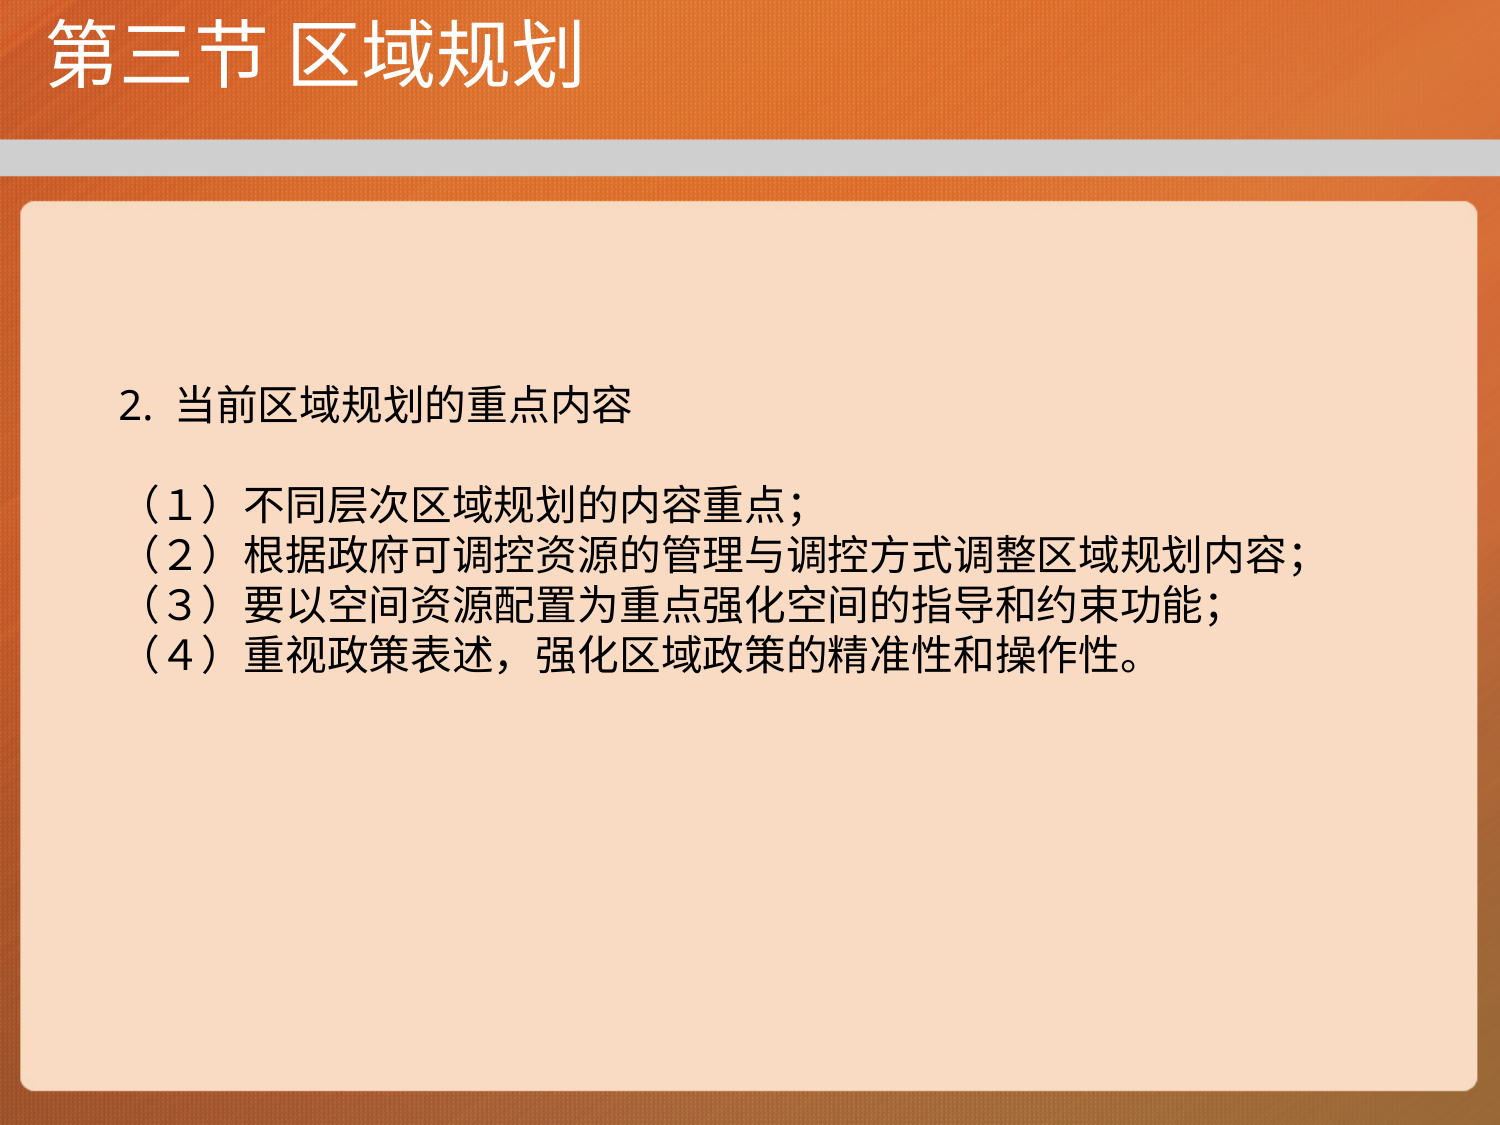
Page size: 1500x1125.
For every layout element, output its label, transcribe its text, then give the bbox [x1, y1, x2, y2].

list 2. 当前区域规划的重点内容 （１）不同层次区域规划的内容重点； （２）根据政府可调控资源的管理与调控方式调整区域规划内容； （３）要以空间资源配置为重点强化空间的指导和约束功能； （４）重视政策表述，强化区域政策的精准性和操作性。 [103, 371, 1397, 1125]
title 第三节 区域规划 [29, 0, 1341, 161]
picture [0, 0, 1500, 1125]
